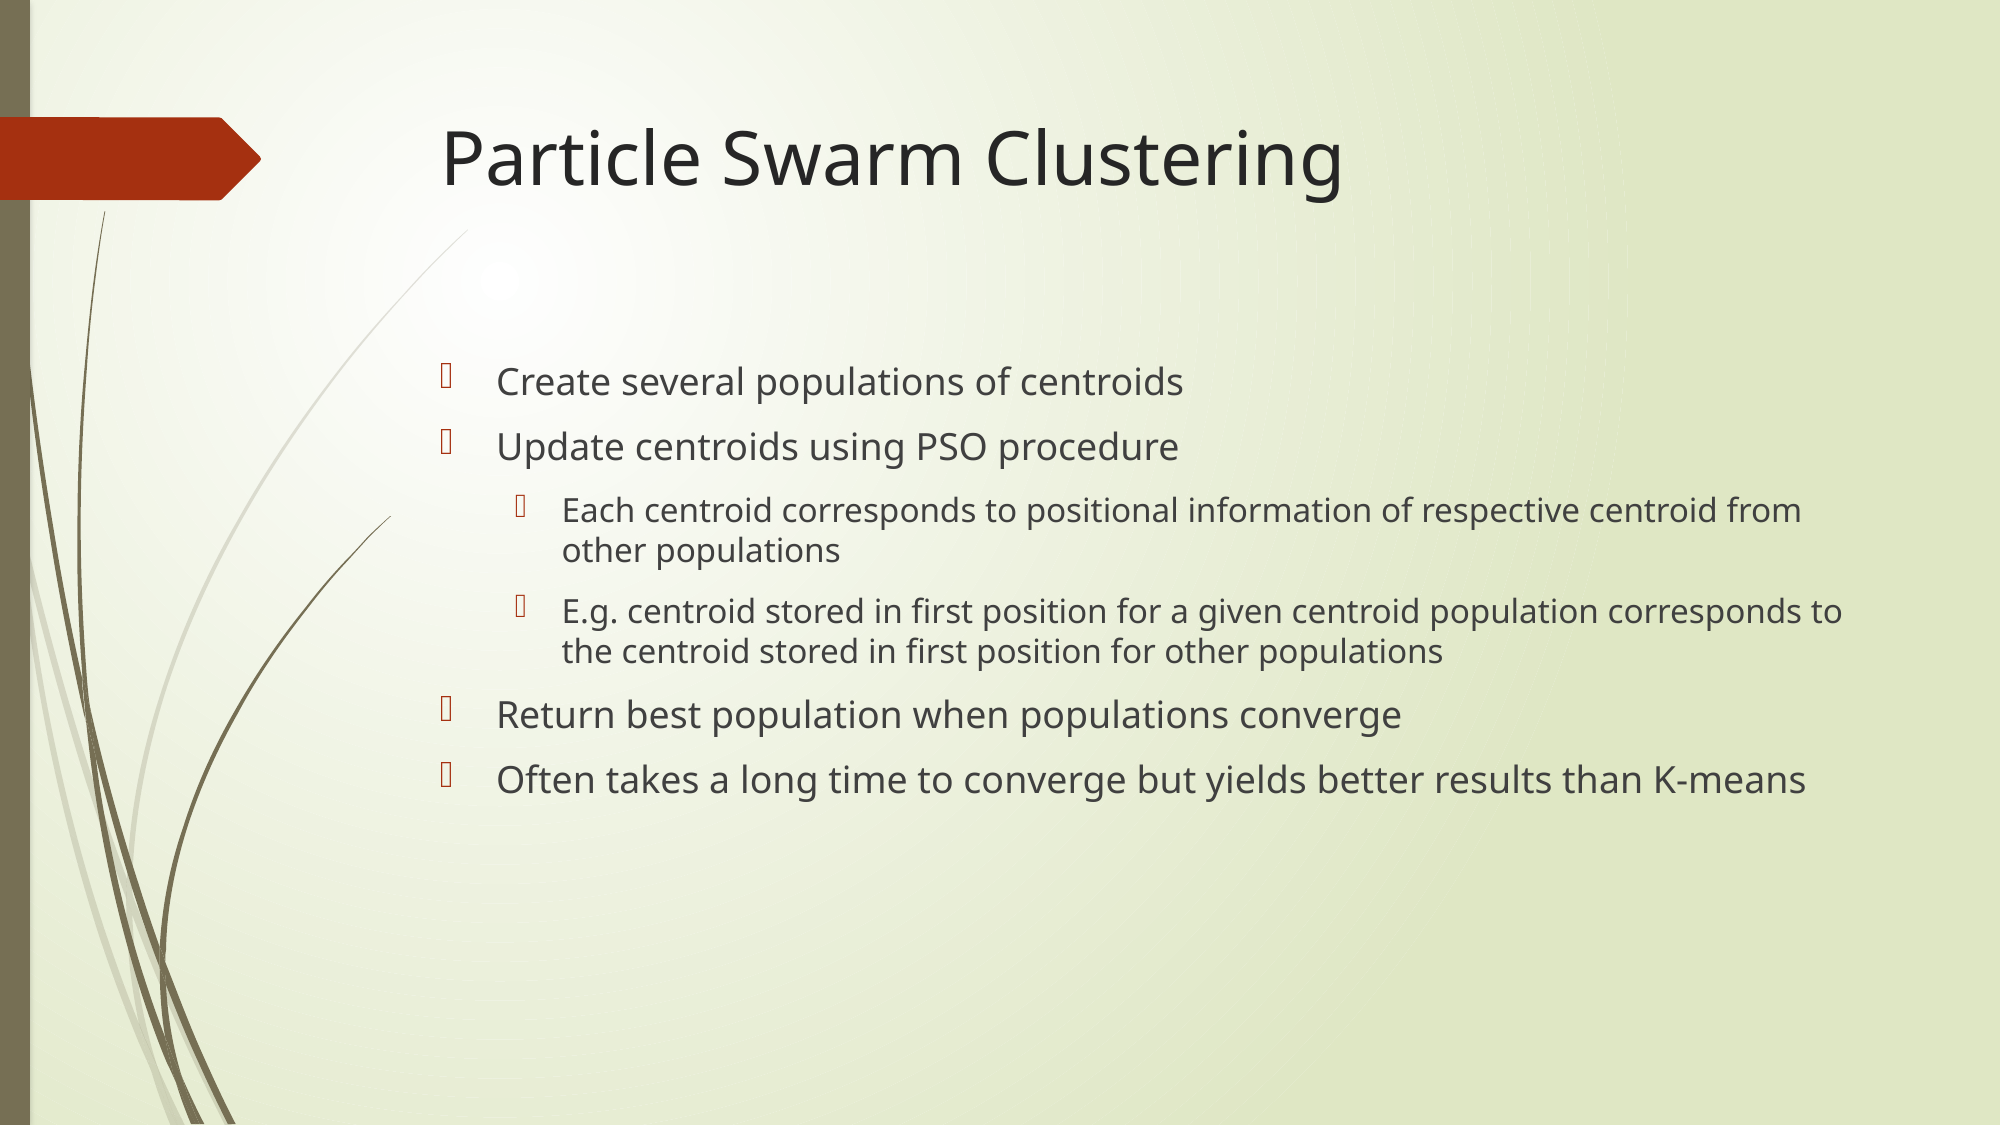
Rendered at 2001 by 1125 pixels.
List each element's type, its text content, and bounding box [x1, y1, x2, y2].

list Create several populations of centroids Update centroids using PSO procedure Each centroid corresponds to positional information of respective centroid from other populations E.g. centroid stored in first position for a given centroid population corresponds to the centroid stored in first position for other populations Return best population when populations converge Often takes a long time to converge but yields better results than K-means [424, 350, 1888, 970]
title Particle Swarm Clustering [425, 102, 1888, 313]
